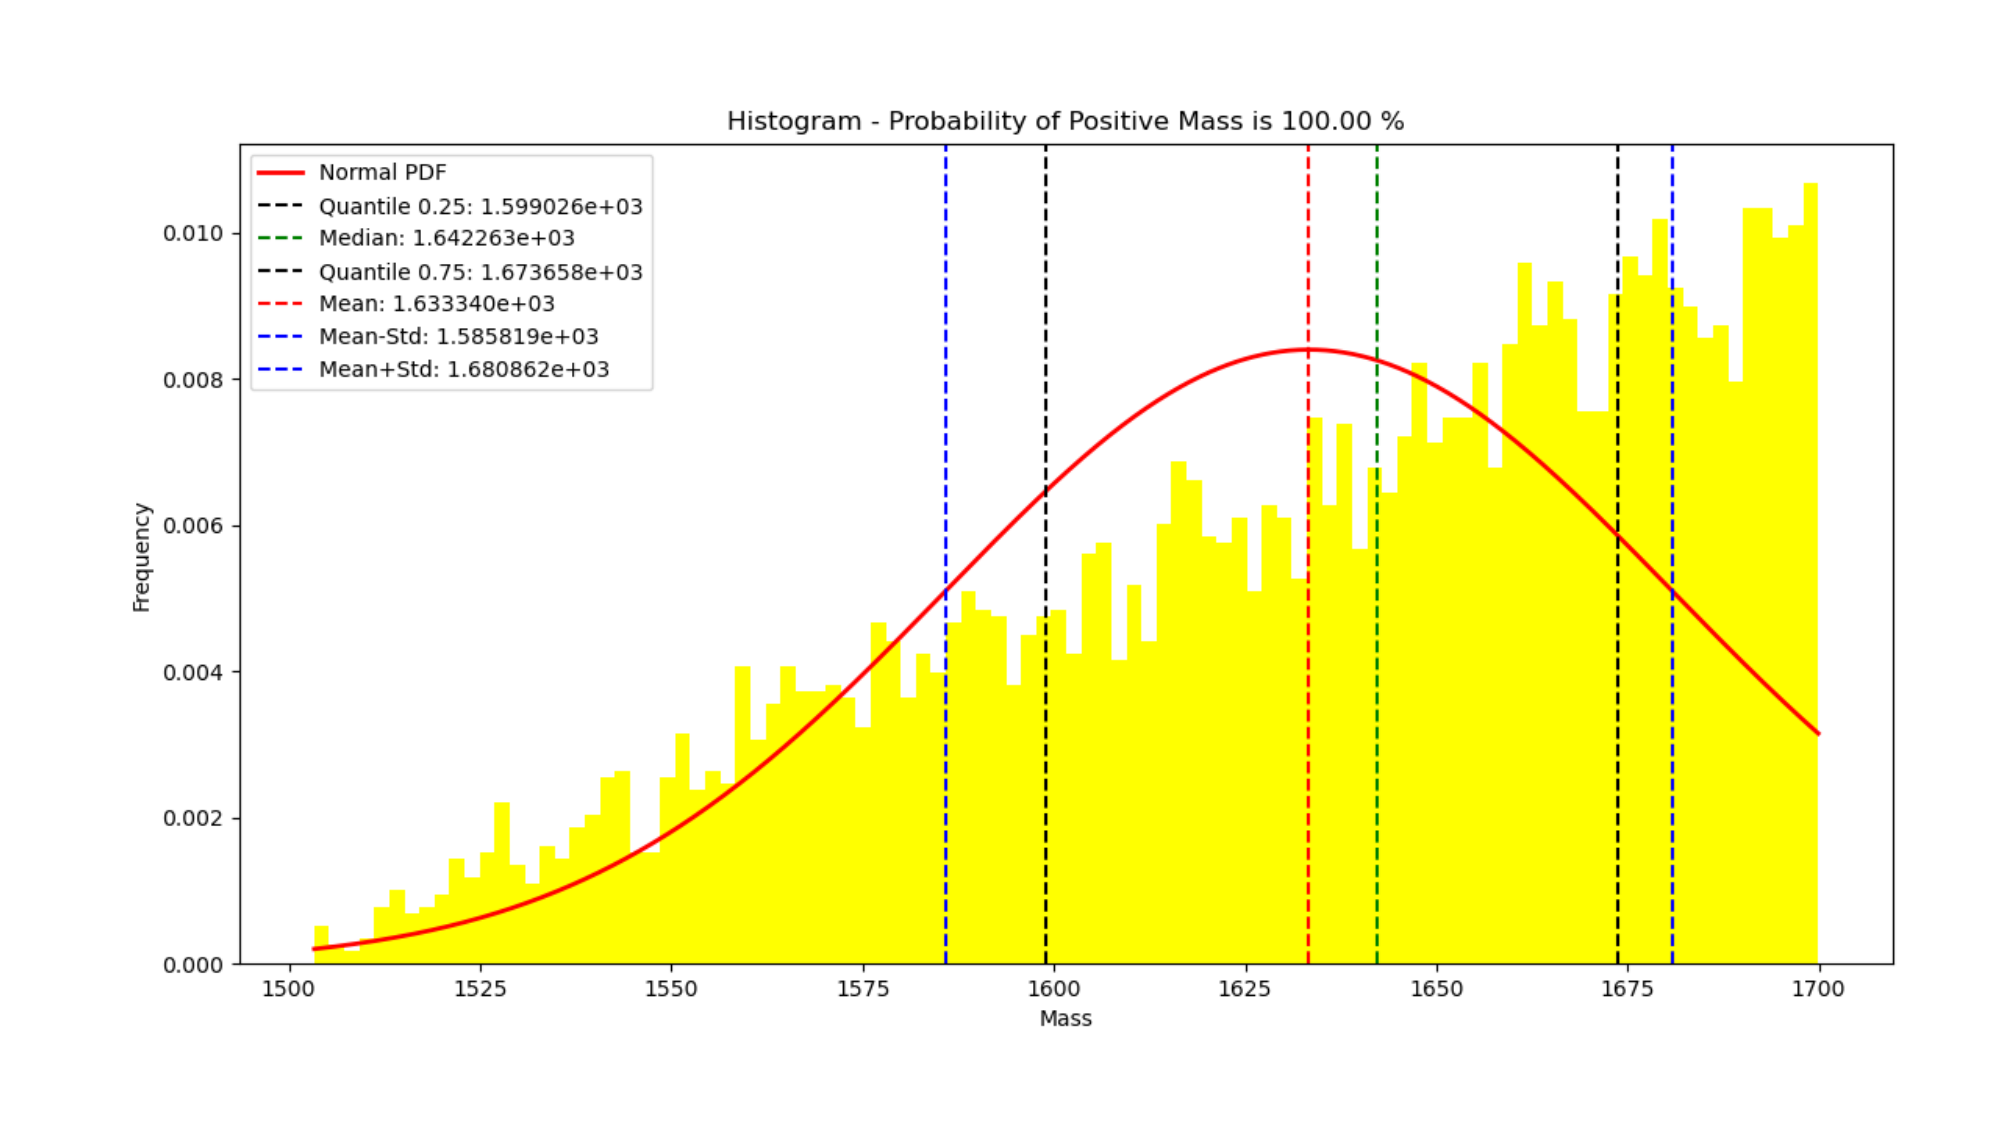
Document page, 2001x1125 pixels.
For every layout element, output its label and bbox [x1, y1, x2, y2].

picture [84, 80, 1916, 1045]
